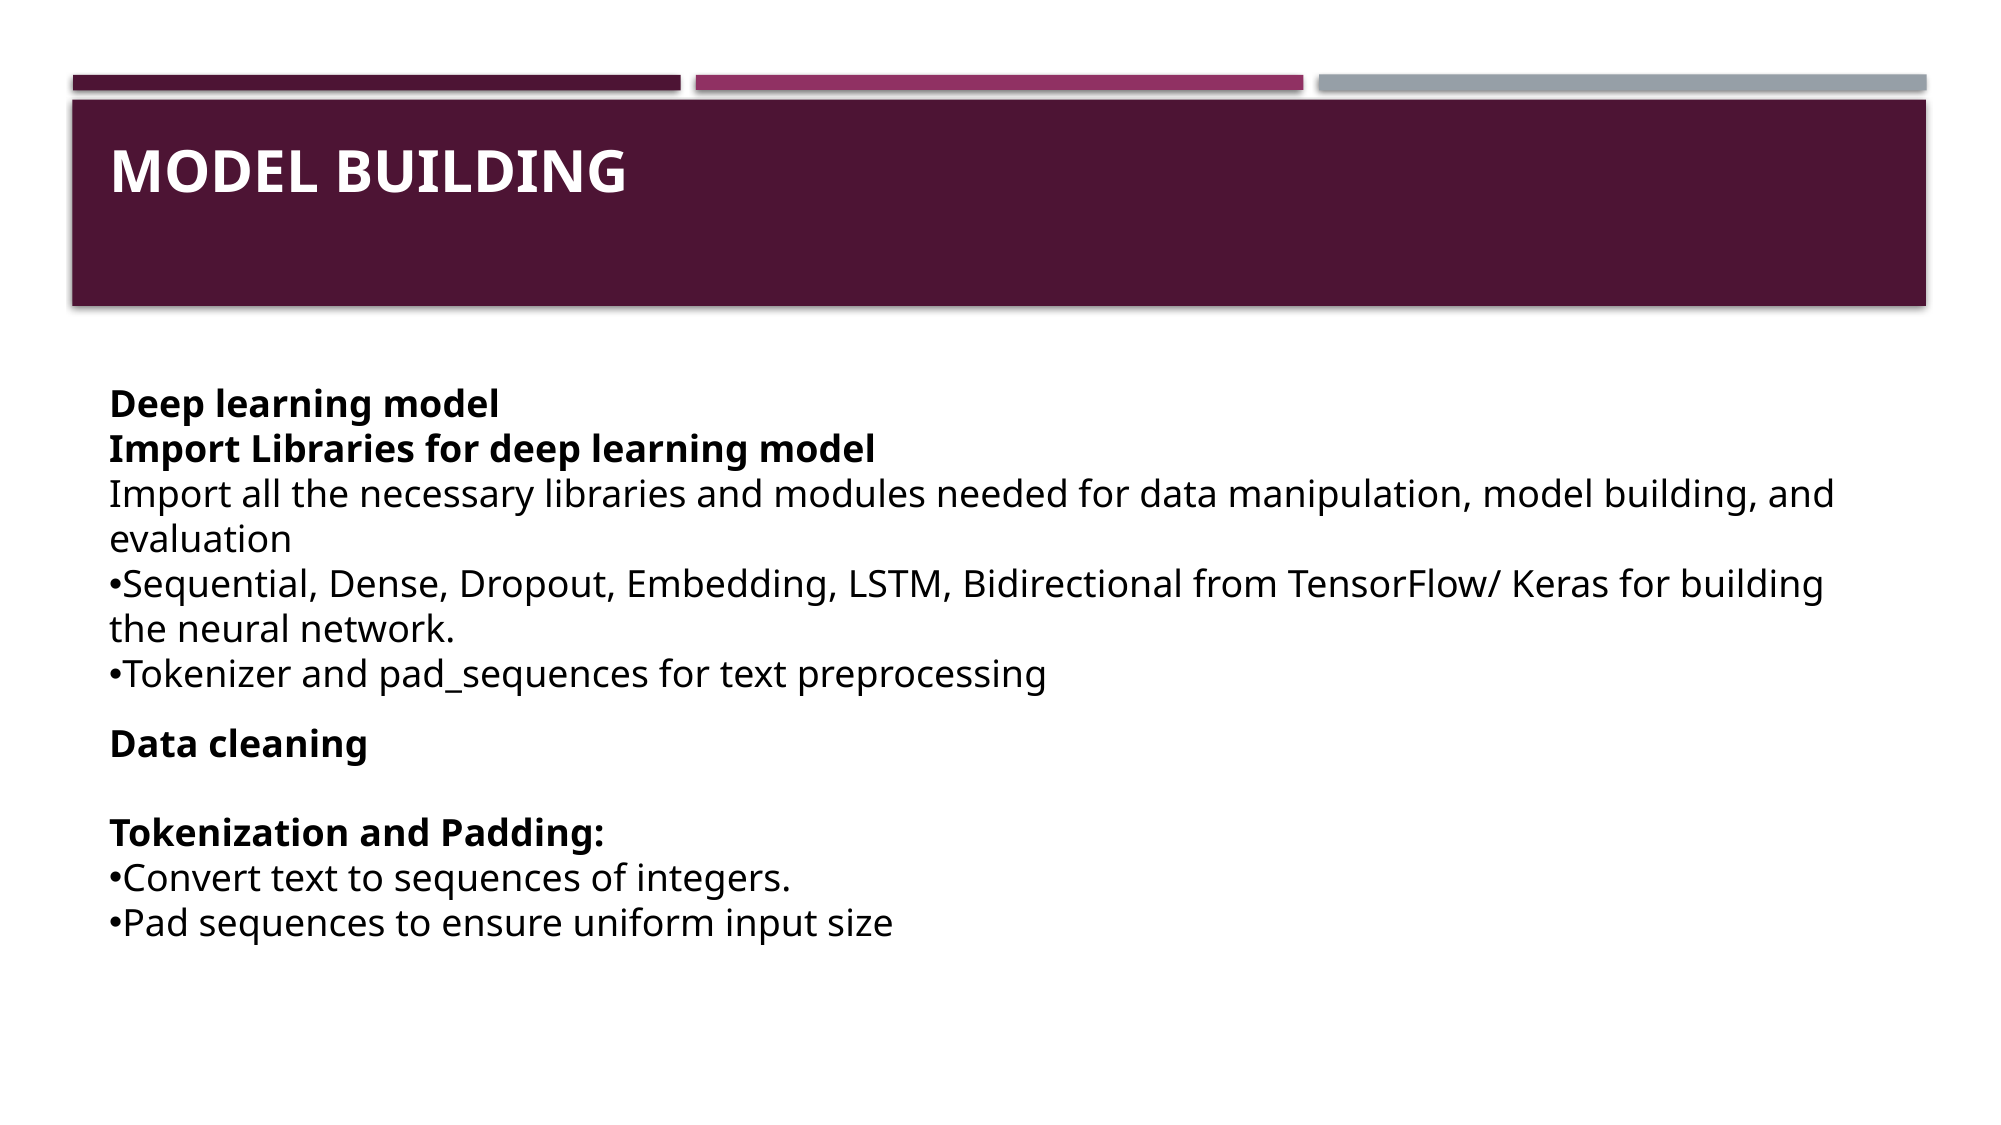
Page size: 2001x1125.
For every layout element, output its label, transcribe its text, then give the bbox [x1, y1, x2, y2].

text_box Deep learning model Import Libraries for deep learning model Import all the necessary libraries and modules needed for data manipulation, model building, and evaluation Sequential, Dense, Dropout, Embedding, LSTM, Bidirectional from TensorFlow/ Keras for building the neural network. Tokenizer and pad_sequences for text preprocessing [94, 373, 1904, 703]
title Model Building [94, 119, 1904, 282]
text_box Tokenization and Padding: Convert text to sequences of integers. Pad sequences to ensure uniform input size [94, 486, 1500, 952]
